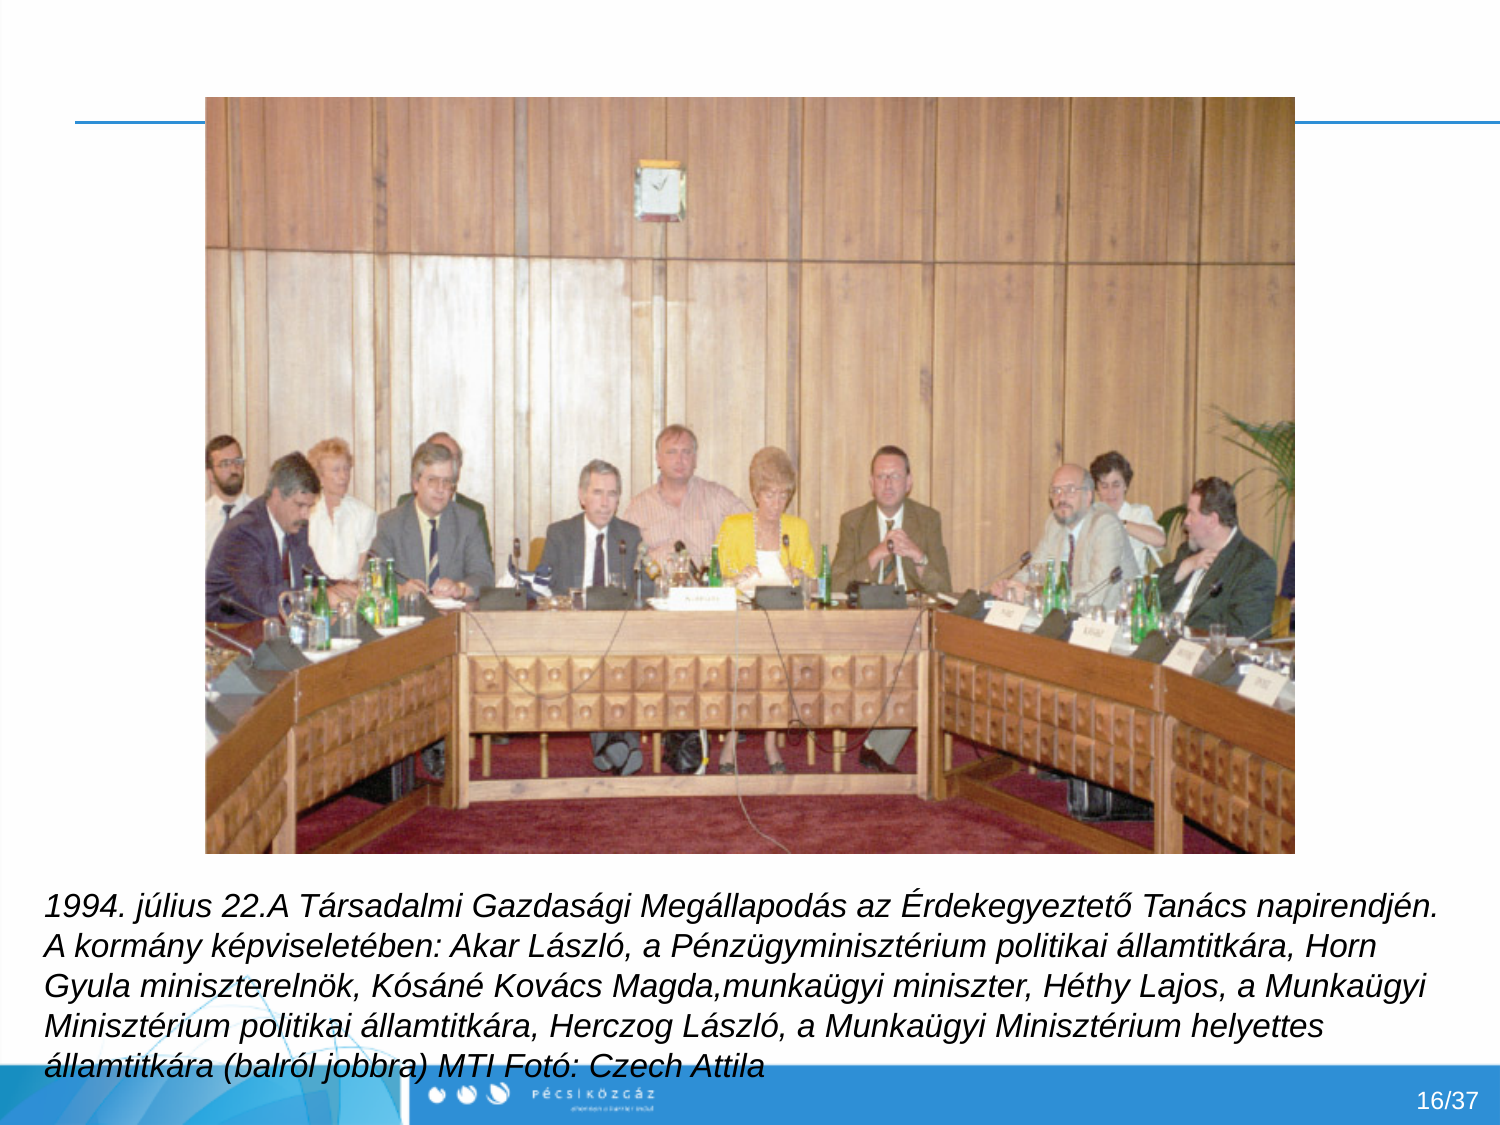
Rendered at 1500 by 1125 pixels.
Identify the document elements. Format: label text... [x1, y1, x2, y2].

picture [0, 0, 1500, 1125]
slide_number 16/37 [1157, 1069, 1495, 1125]
text_box 1994. július 22.A Társadalmi Gazdasági Megállapodás az Érdekegyeztető Tanács napirendjén. A kormány képviseletében: Akar László, a Pénzügyminisztérium politikai államtitkára, Horn Gyula miniszterelnök, Kósáné Kovács Magda,munkaügyi miniszter, Héthy Lajos, a Munkaügyi Minisztérium politikai államtitkára, Herczog László, a Munkaügyi Minisztérium helyettes államtitkára (balról jobbra) MTI Fotó: Czech Attila [29, 877, 1483, 1092]
